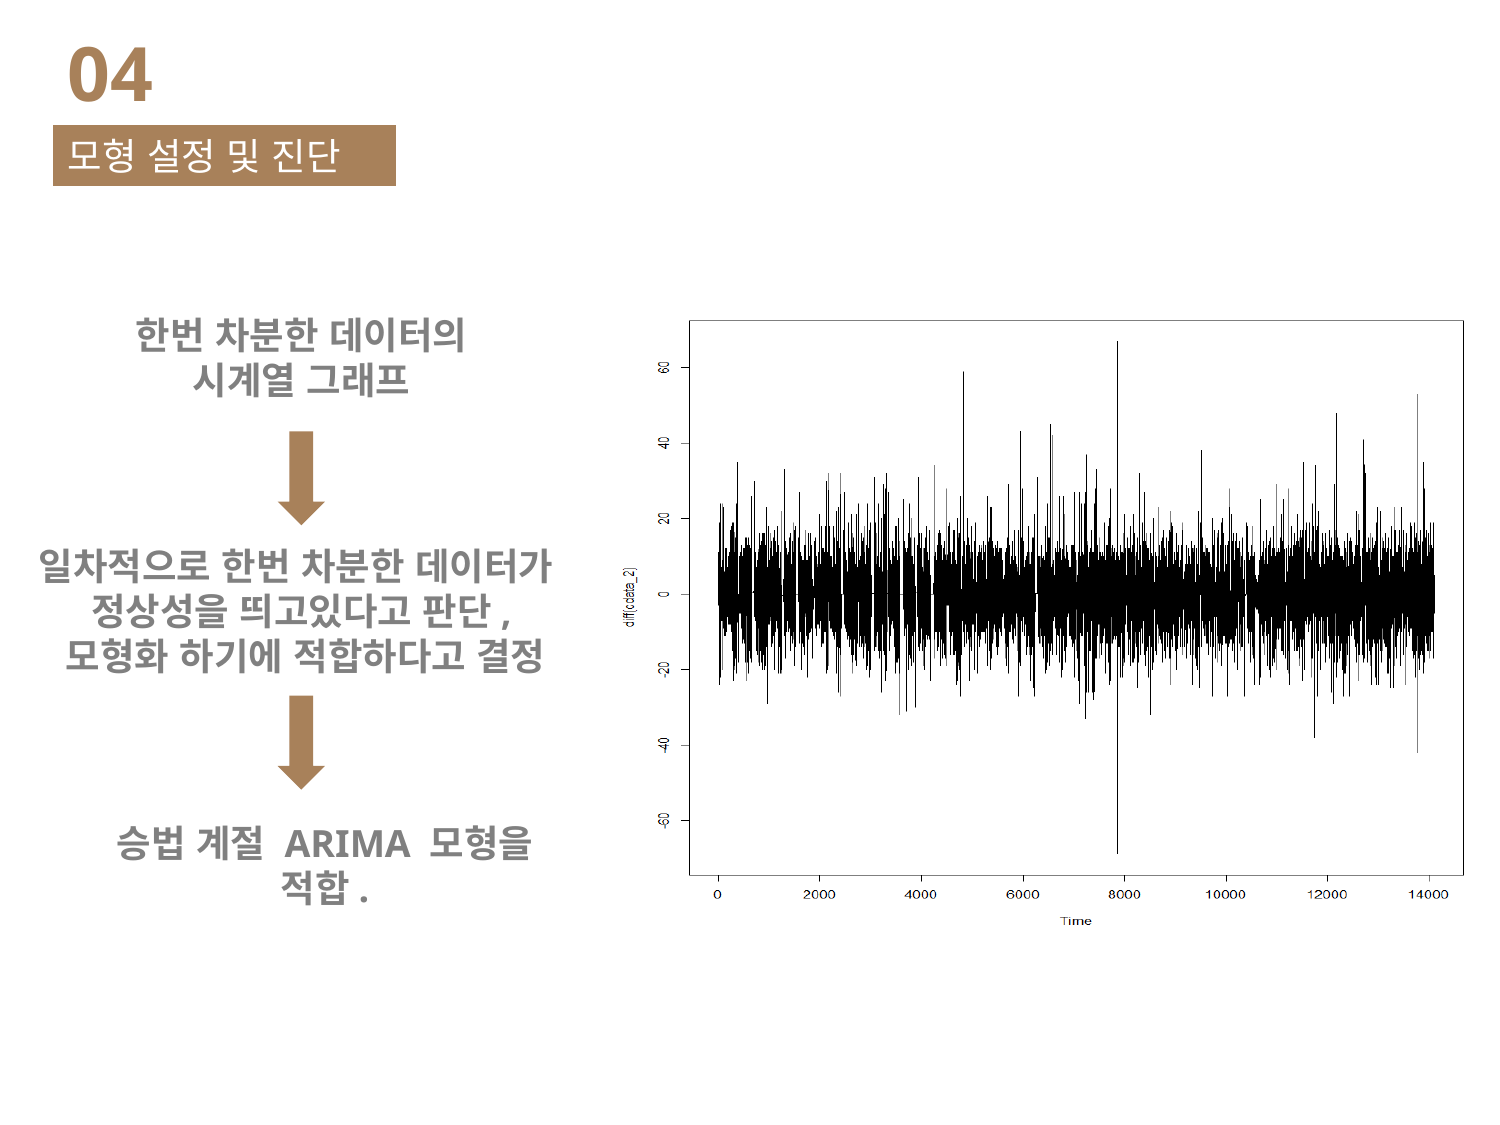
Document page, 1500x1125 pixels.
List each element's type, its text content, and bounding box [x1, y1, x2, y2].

picture [617, 266, 1500, 941]
text_box 일차적으로 한번 차분한 데이터가 정상성을 띄고있다고 판단, 모형화 하기에 적합하다고 결정 [0, 536, 612, 686]
text_box 승법 계절 ARIMA 모형을 적합. [64, 812, 586, 918]
text_box 한번 차분한 데이터의 시계열 그래프 [70, 304, 534, 410]
text_box 04 [53, 19, 242, 124]
text_box [275, 693, 327, 792]
text_box 모형 설정 및 진단 [53, 125, 396, 186]
text_box [275, 429, 327, 528]
